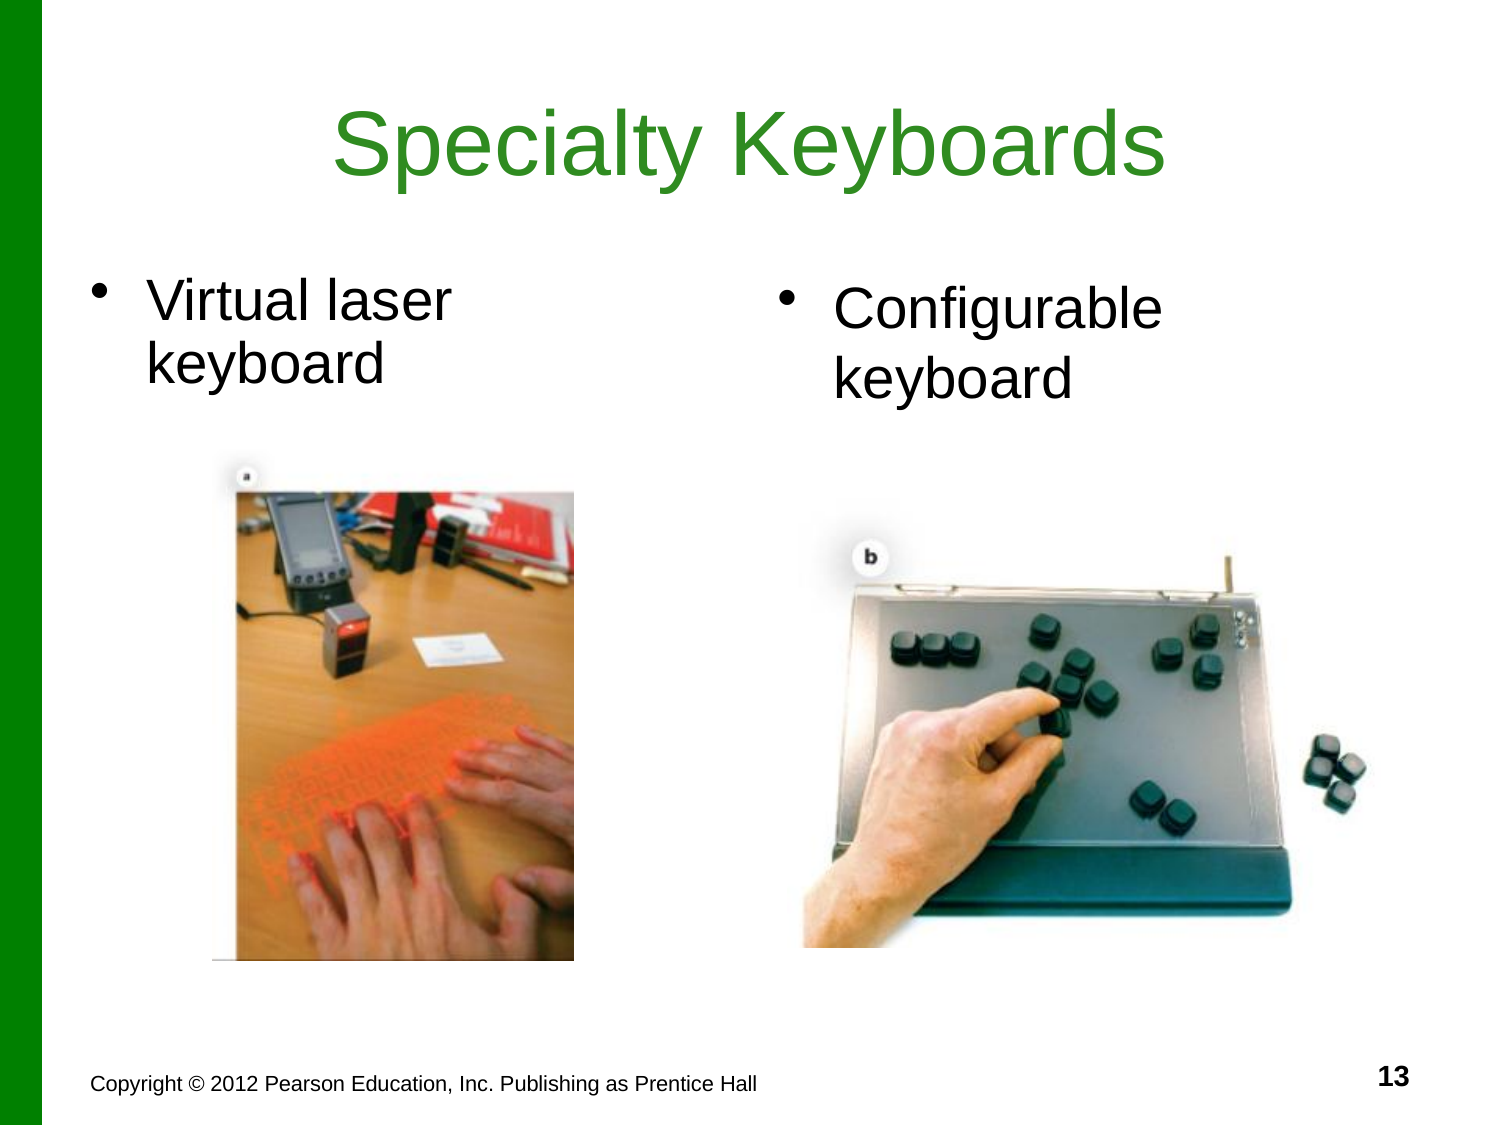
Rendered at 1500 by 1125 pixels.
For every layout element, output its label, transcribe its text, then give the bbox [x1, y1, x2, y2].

title Specialty Keyboards [74, 44, 1426, 234]
picture [212, 449, 575, 961]
slide_number Copyright © 2012 Pearson Education, Inc. Publishing as Prentice Hall [74, 1062, 801, 1088]
list Virtual laser keyboard [74, 261, 676, 1006]
slide_number 13 [1074, 1049, 1426, 1103]
list Configurable keyboard [761, 261, 1426, 1006]
picture [787, 486, 1381, 949]
